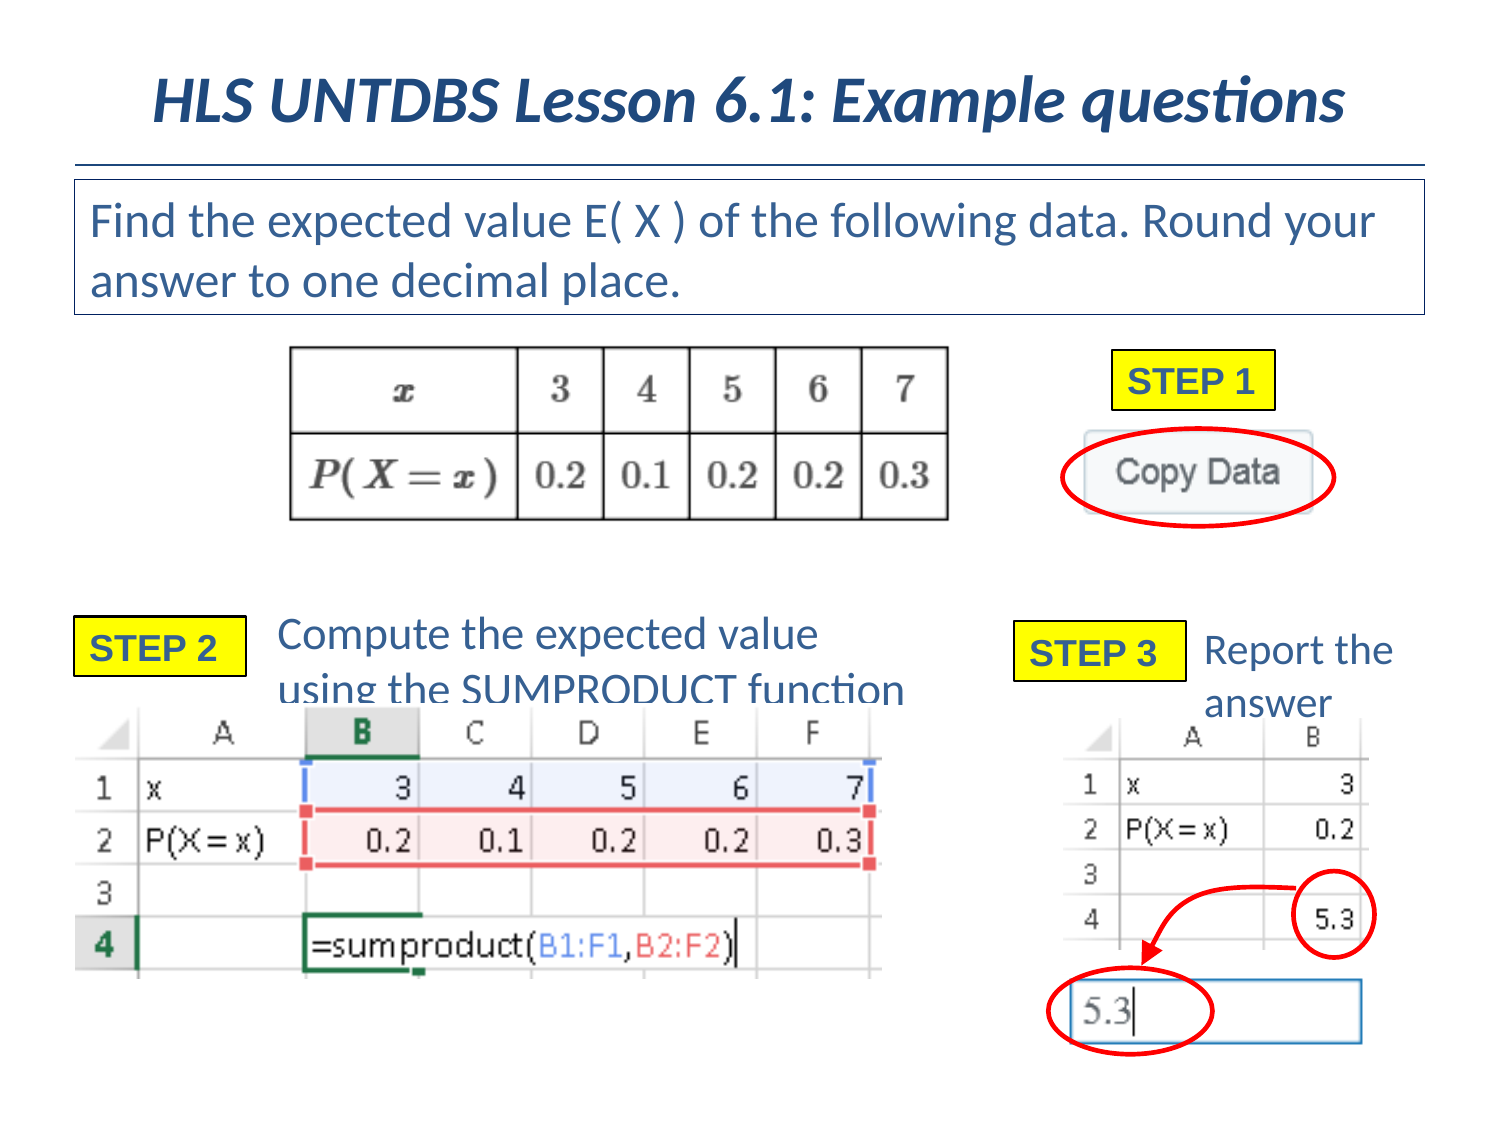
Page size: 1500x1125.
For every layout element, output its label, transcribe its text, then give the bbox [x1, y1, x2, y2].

picture [286, 340, 953, 525]
text_box Compute the expected value using the SUMPRODUCT function [262, 595, 931, 738]
title HLS UNTDBS Lesson 6.1: Example questions [75, 29, 1425, 179]
text_box Report the answer [1189, 613, 1410, 750]
picture [1078, 424, 1318, 519]
text_box STEP 1 [1112, 349, 1275, 410]
picture [1063, 718, 1369, 950]
text_box Find the expected value E( X ) of the following data. Round your answer to one decimal place. [74, 179, 1425, 315]
text_box [1090, 965, 1170, 971]
text_box [1060, 455, 1073, 499]
text_box [1372, 894, 1377, 935]
text_box STEP 3 [1014, 621, 1187, 681]
picture [1062, 973, 1369, 1049]
text_box STEP 2 [74, 616, 246, 677]
text_box [1322, 454, 1337, 501]
picture [74, 703, 882, 980]
text_box [1046, 988, 1057, 1034]
text_box [1141, 957, 1159, 966]
